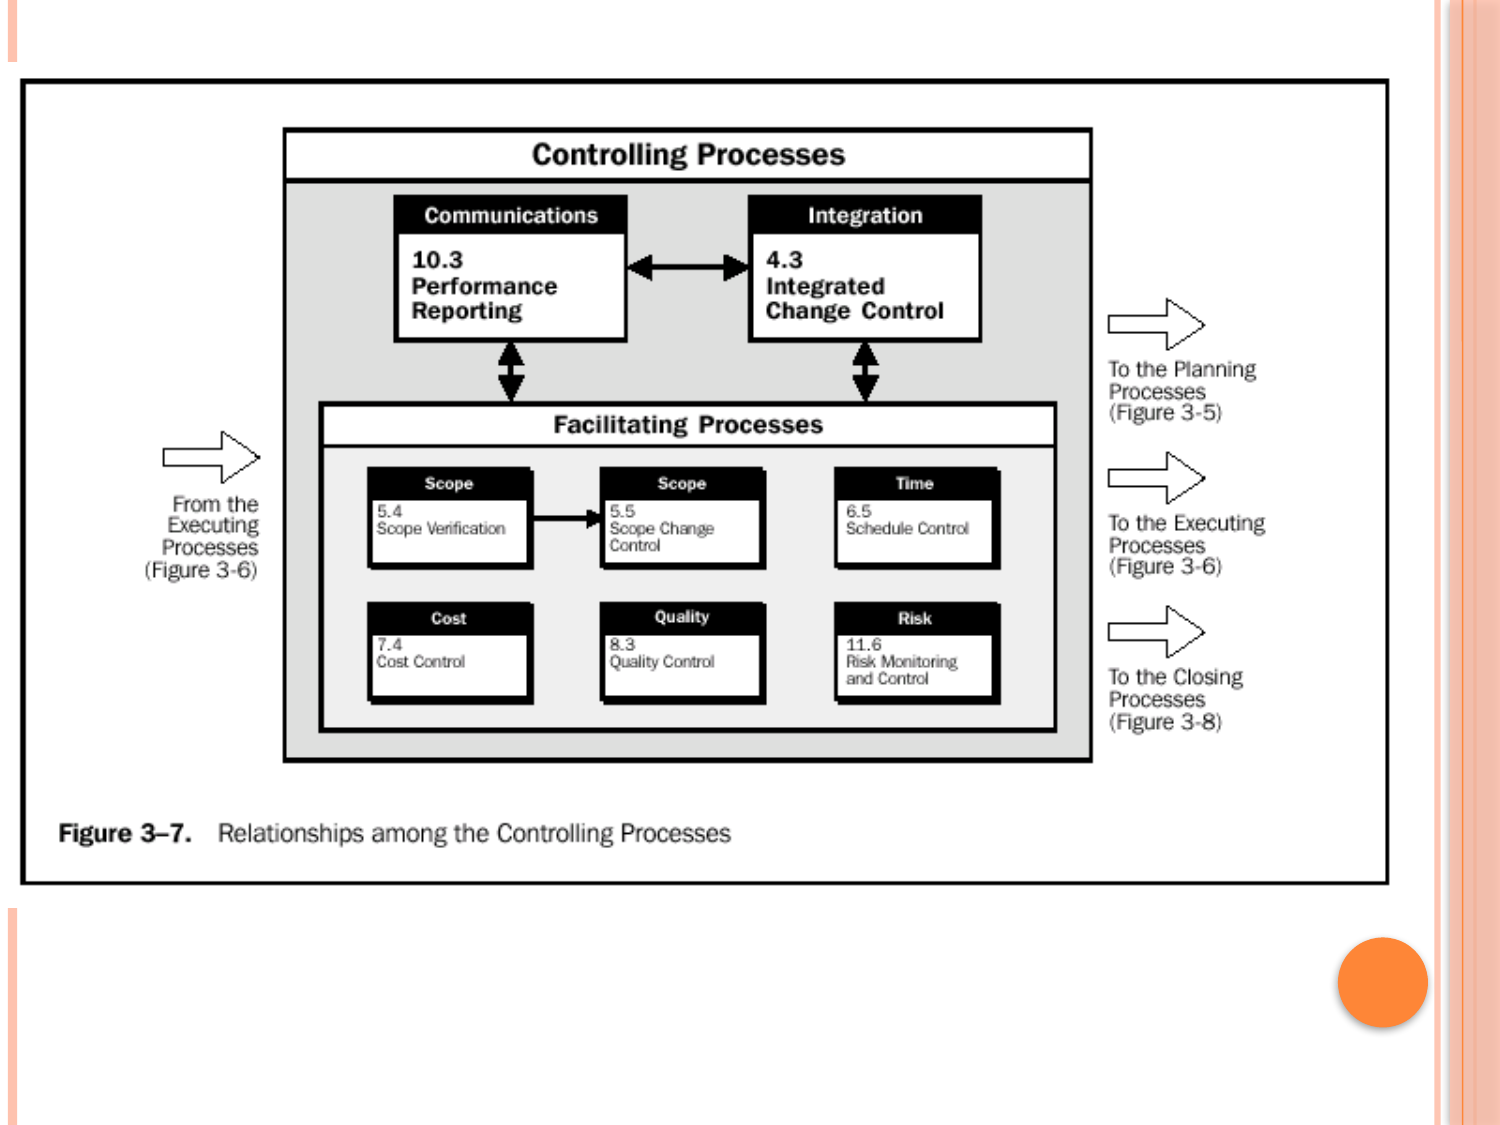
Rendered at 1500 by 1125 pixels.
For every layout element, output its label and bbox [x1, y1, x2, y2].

picture [0, 61, 1430, 909]
